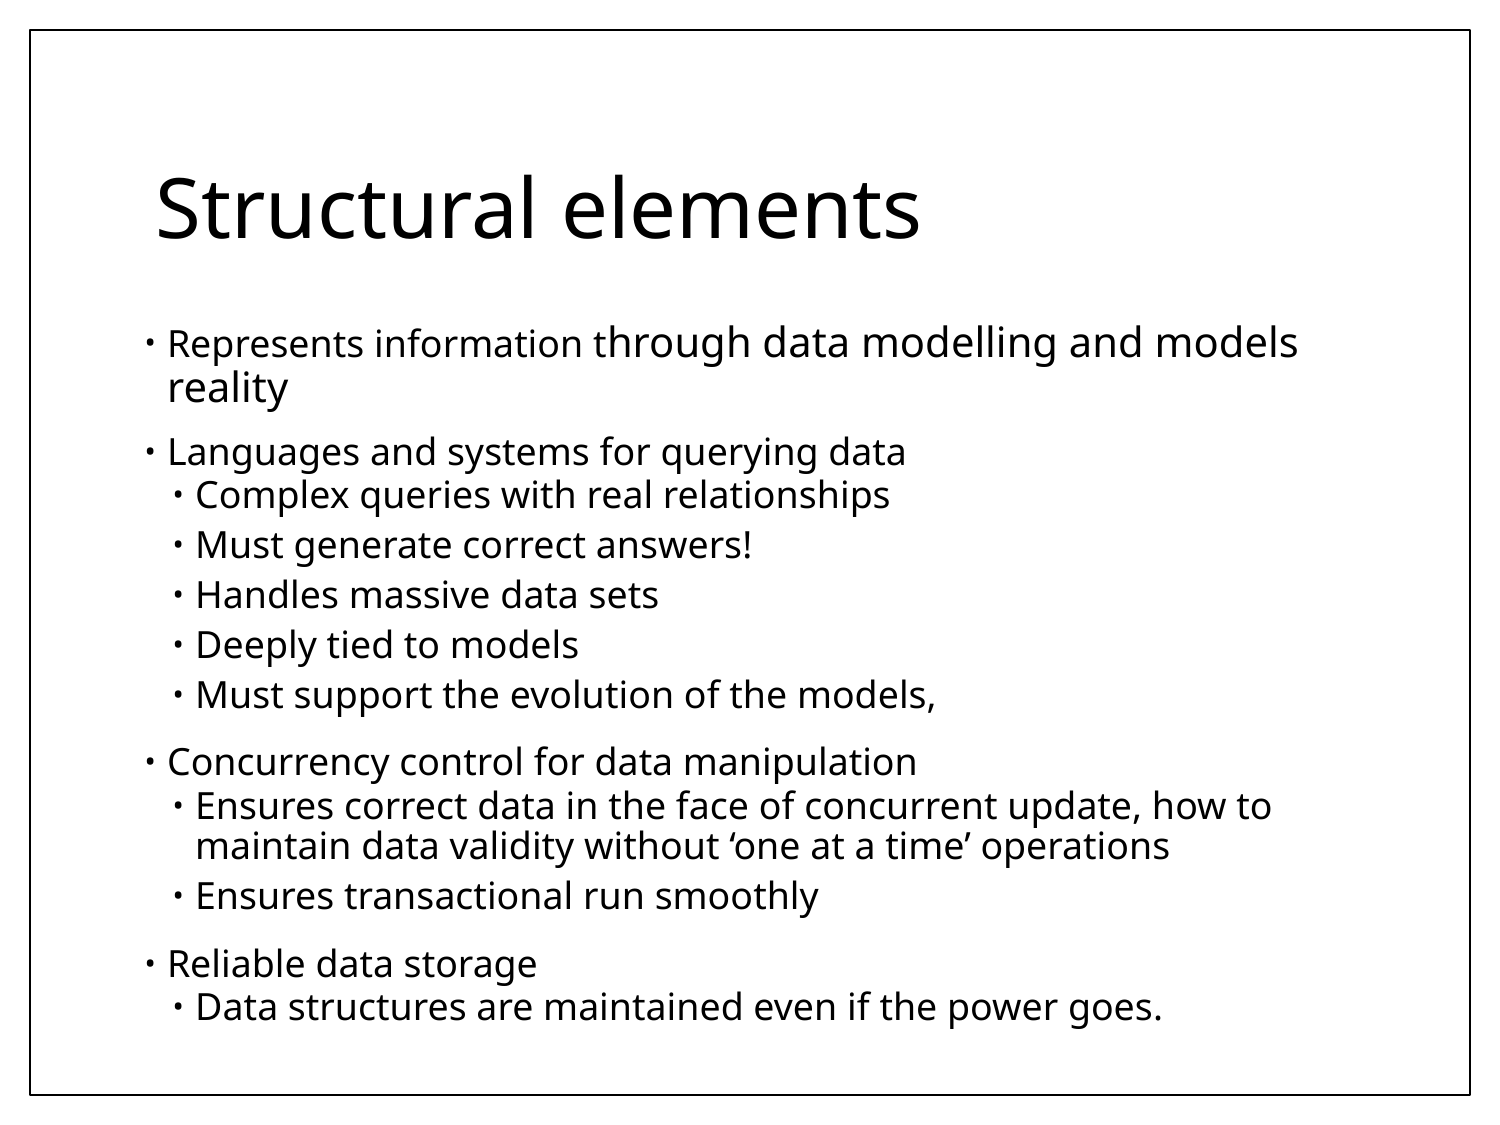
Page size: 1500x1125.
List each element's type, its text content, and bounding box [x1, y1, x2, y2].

list Represents information through data modelling and models reality Languages and systems for querying data Complex queries with real relationships Must generate correct answers! Handles massive data sets Deeply tied to models Must support the evolution of the models, Concurrency control for data manipulation Ensures correct data in the face of concurrent update, how to maintain data validity without ‘one at a time’ operations Ensures transactional run smoothly Reliable data storage Data structures are maintained even if the power goes. [123, 314, 1436, 881]
title Structural elements [140, 99, 1356, 314]
